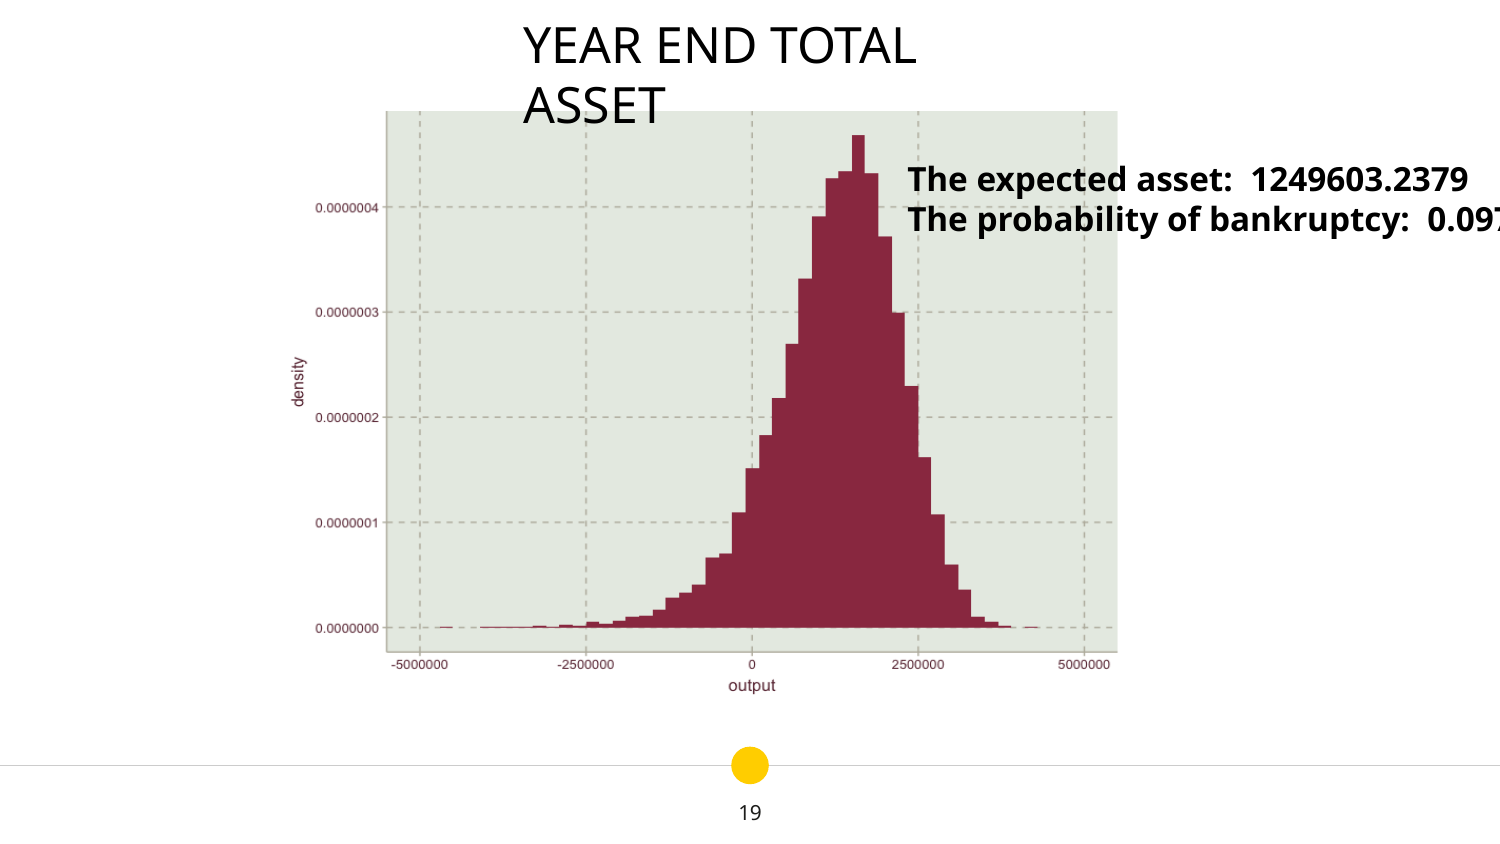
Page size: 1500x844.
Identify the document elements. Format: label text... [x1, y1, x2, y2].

picture [283, 102, 1127, 703]
text_box YEAR END TOTAL ASSET [508, 37, 1082, 101]
text_box The expected asset: 1249603.2379 The probability of bankruptcy: 0.0977 [1131, 150, 1500, 286]
slide_number 19 [705, 784, 795, 844]
